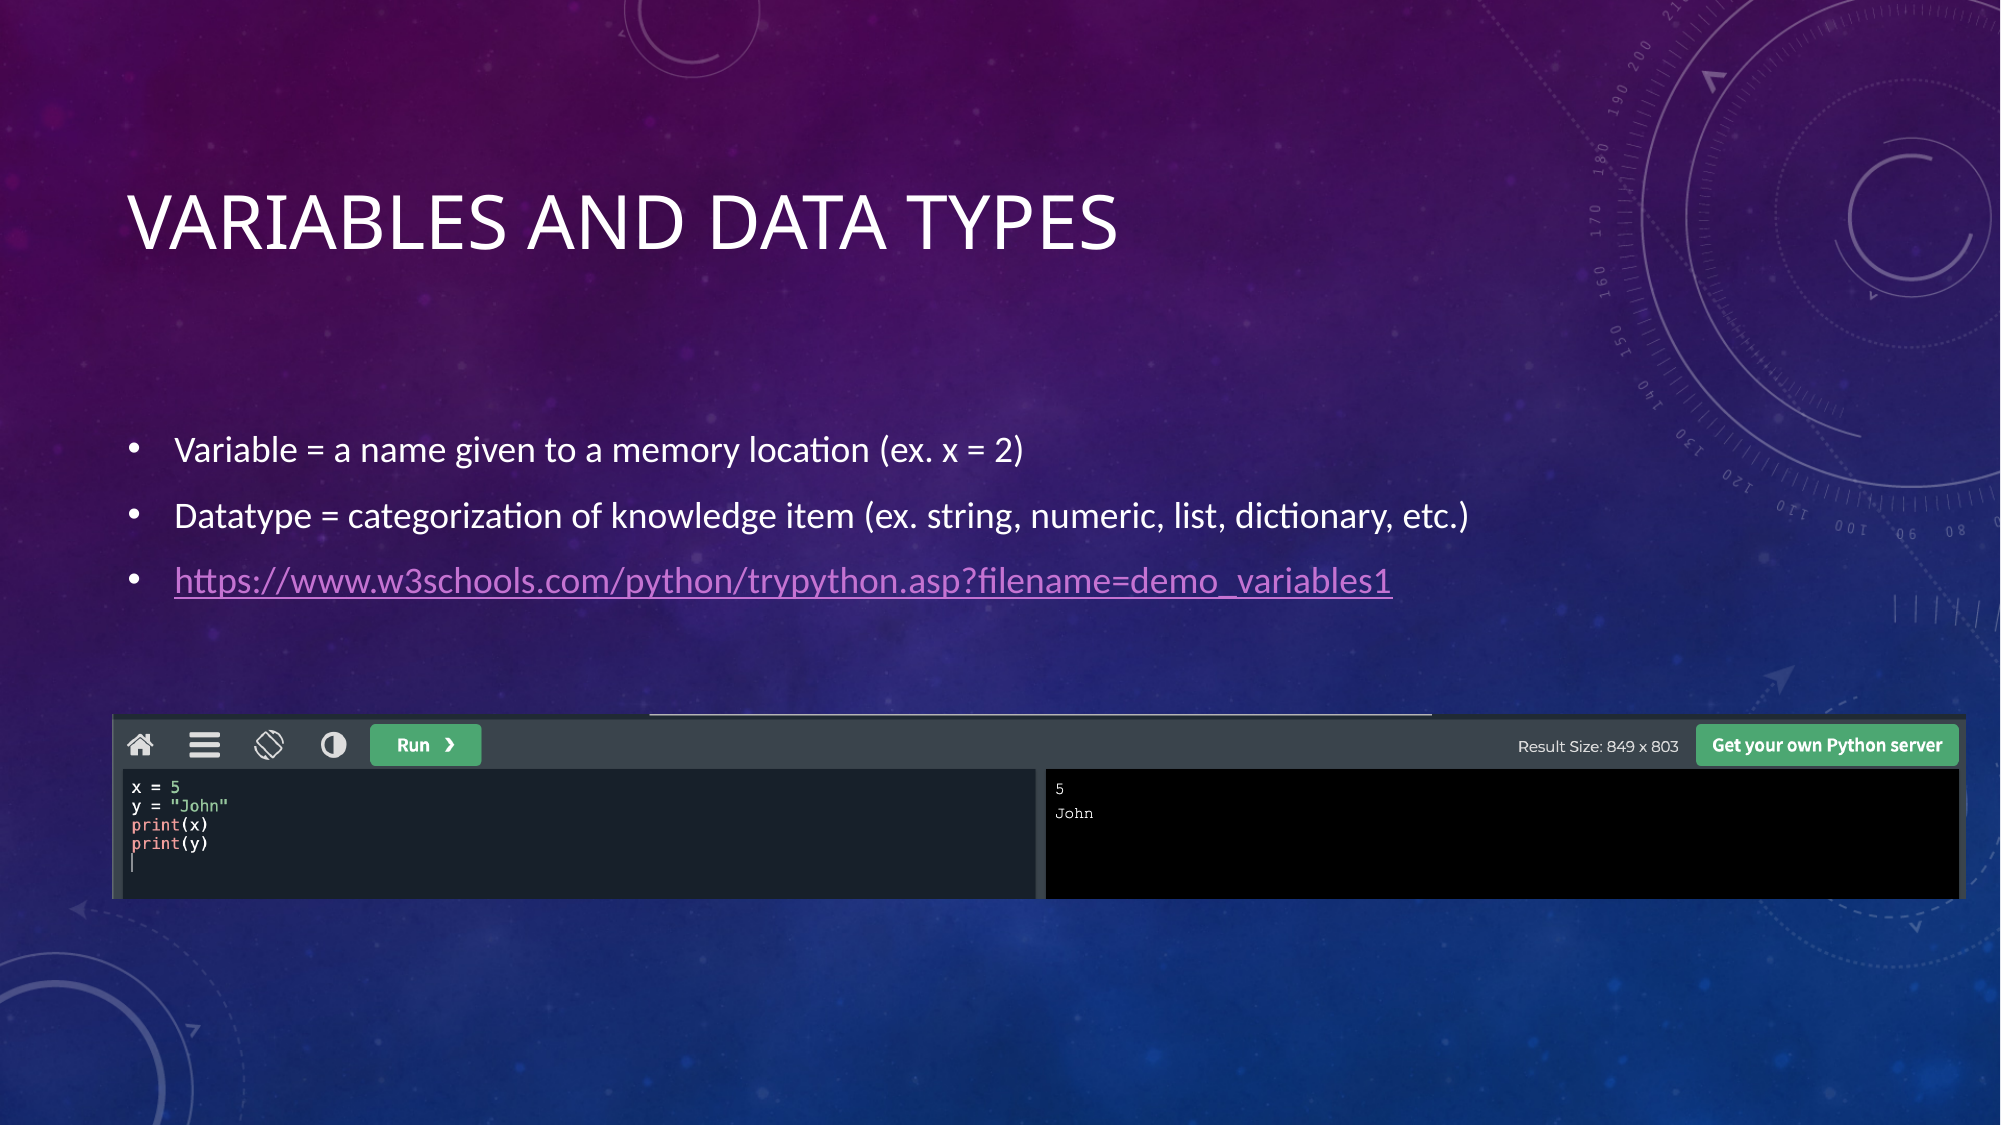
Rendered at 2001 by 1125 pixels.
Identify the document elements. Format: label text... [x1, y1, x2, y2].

picture [0, 0, 2001, 1125]
list Variable = a name given to a memory location (ex. x = 2) Datatype = categorization of knowledge item (ex. string, numeric, list, dictionary, etc.) https://www.w3schools.com/python/trypython.asp?filename=demo_variables1 [112, 351, 1775, 700]
title Variables and Data Types [112, 99, 1775, 339]
